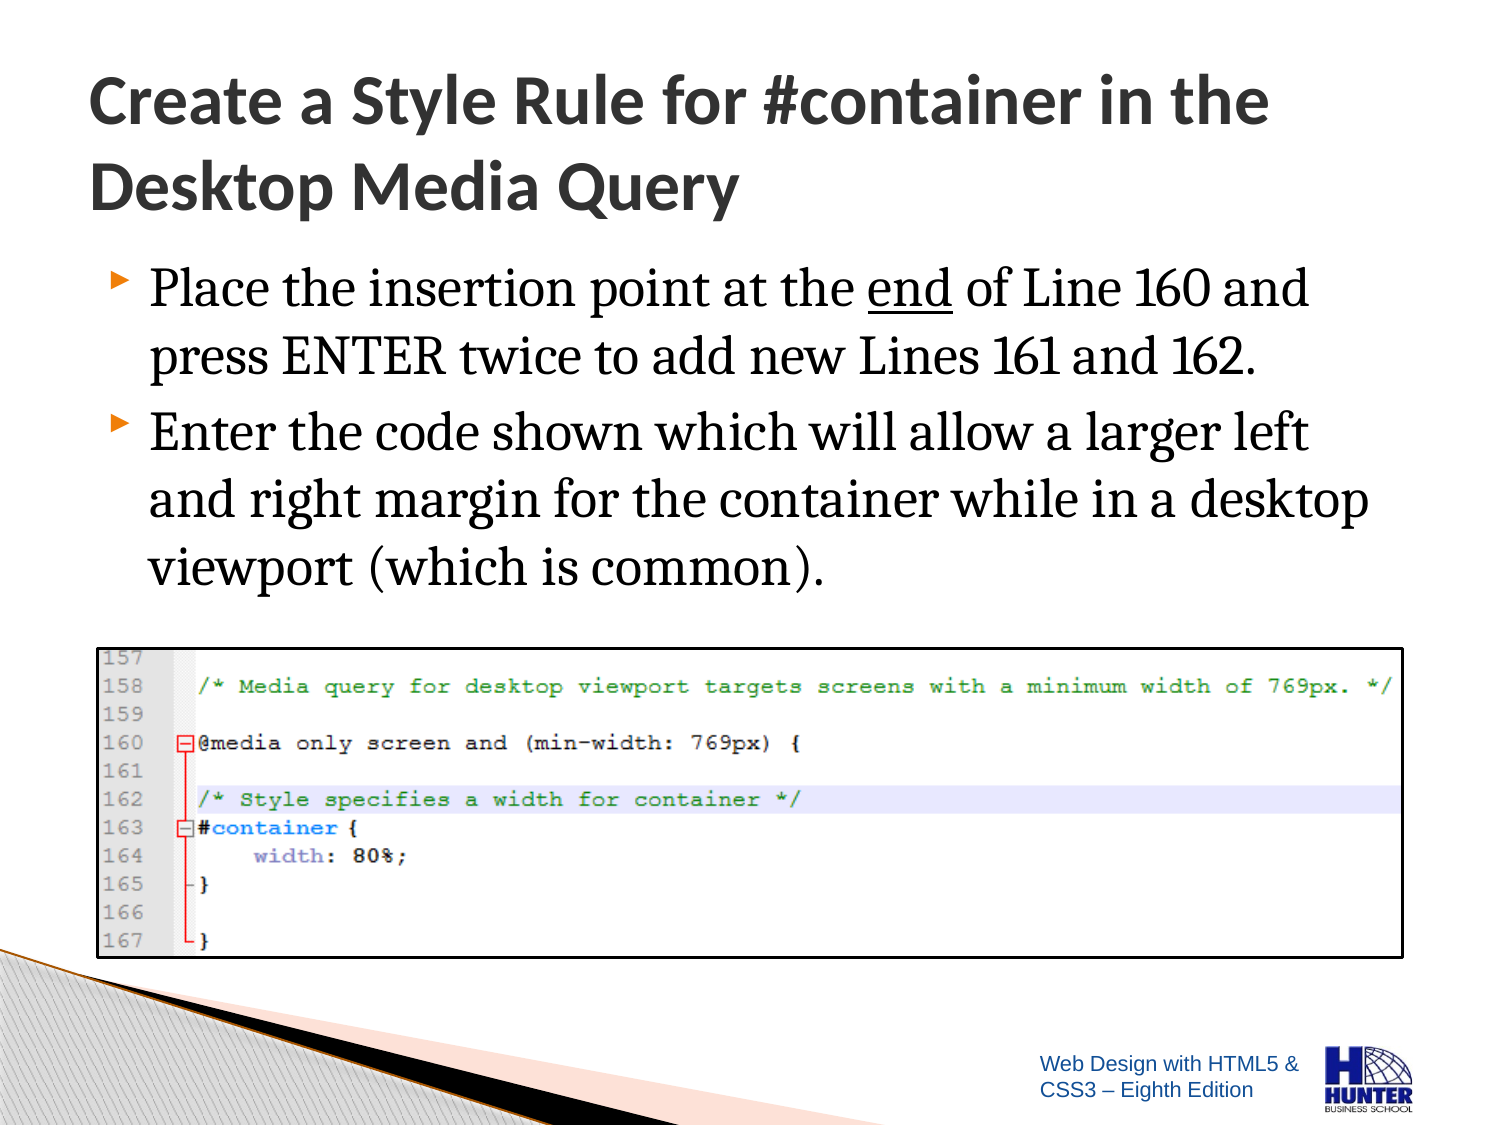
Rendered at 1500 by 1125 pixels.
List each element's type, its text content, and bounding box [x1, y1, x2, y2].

title Create a Style Rule for #container in the Desktop Media Query [75, 45, 1425, 233]
picture [99, 649, 1402, 957]
picture [1325, 1046, 1413, 1113]
list Place the insertion point at the end of Line 160 and press ENTER twice to add new Lines 161 and 162. Enter the code shown which will allow a larger left and right margin for the container while in a desktop viewport (which is common). [75, 243, 1425, 986]
